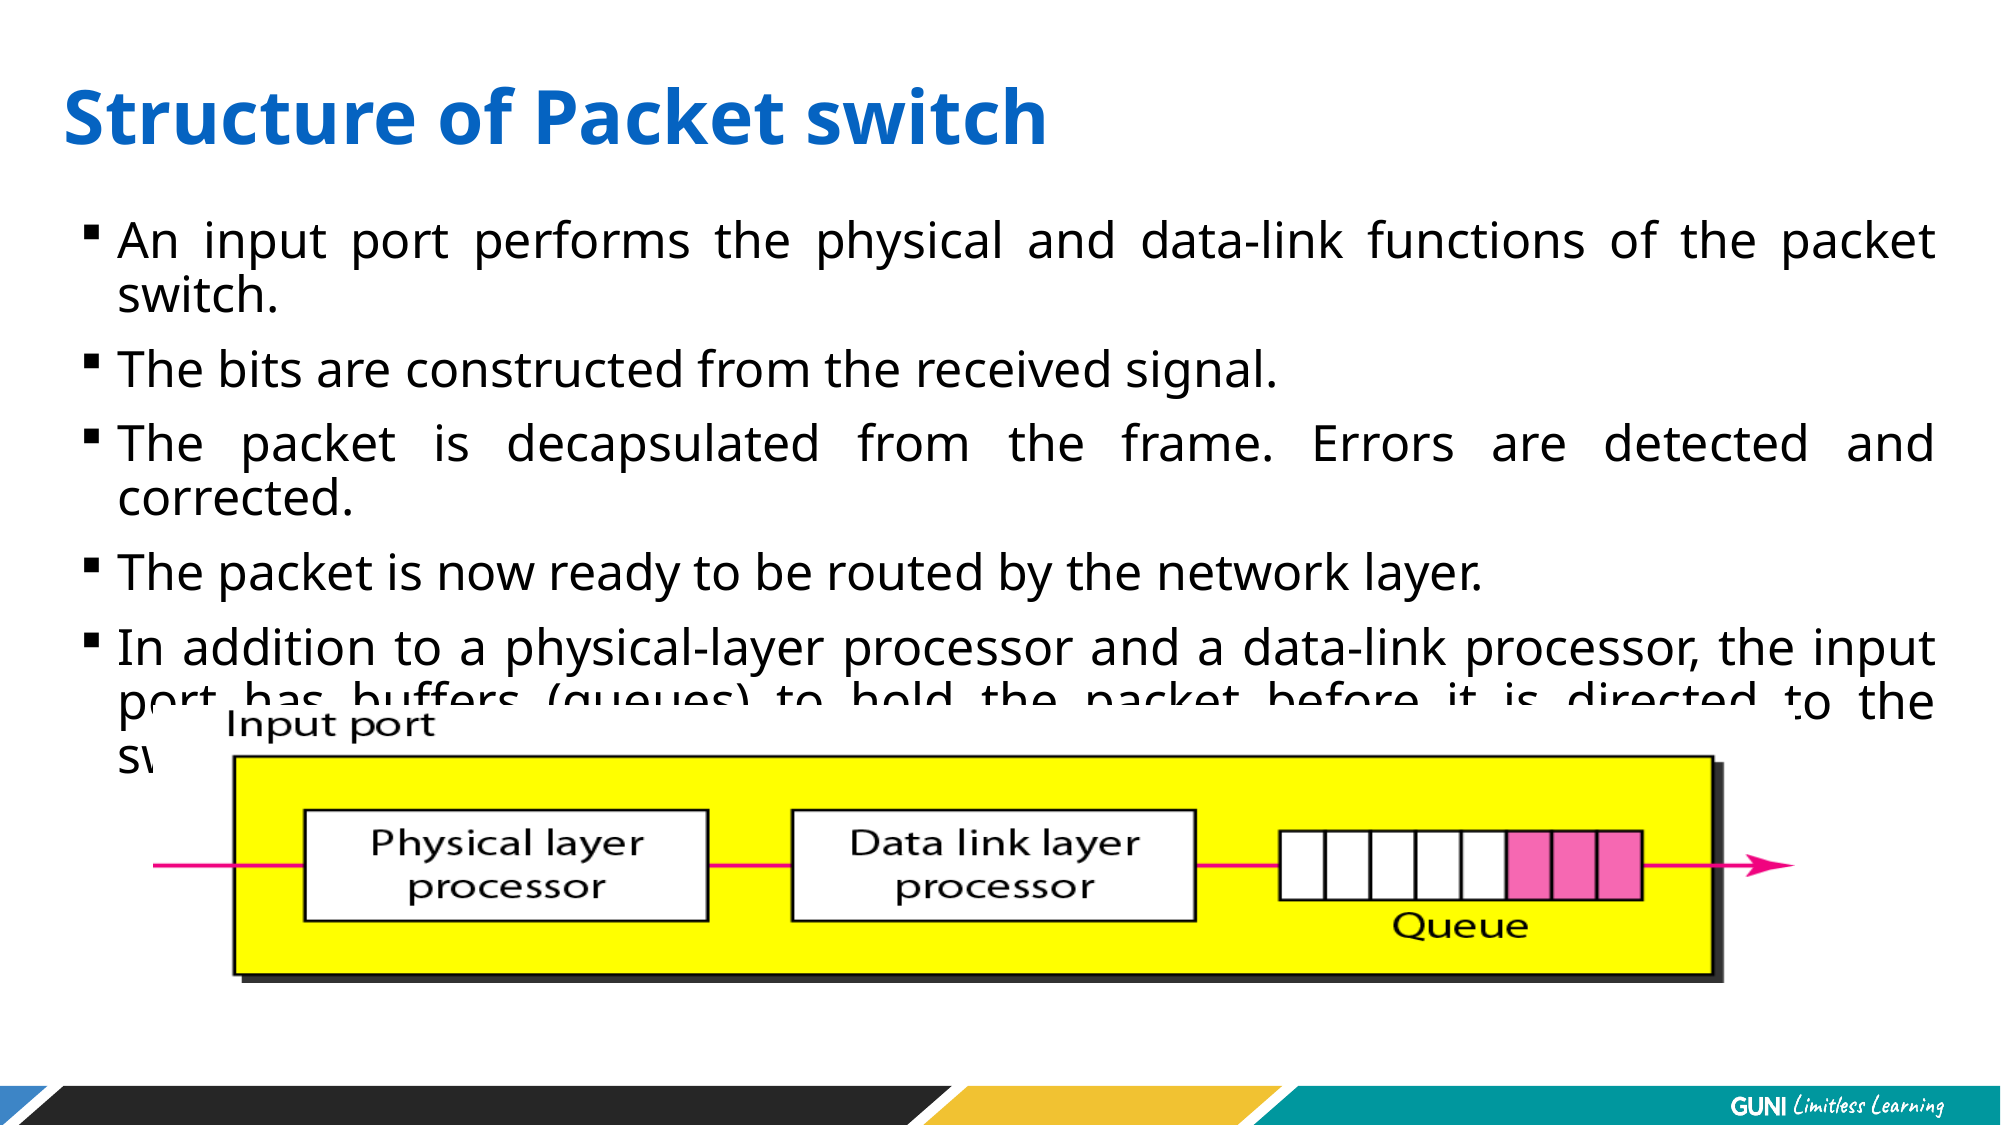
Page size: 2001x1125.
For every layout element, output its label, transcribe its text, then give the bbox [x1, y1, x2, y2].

text_box An input port performs the physical and data-link functions of the packet switch. The bits are constructed from the received signal. The packet is decapsulated from the frame. Errors are detected and corrected. The packet is now ready to be routed by the network layer. In addition to a physical-layer processor and a data-link processor, the input port has buffers (queues) to hold the packet before it is directed to the switching fabric. [65, 207, 1953, 1069]
text_box Structure of Packet switch [49, 62, 1066, 168]
picture [153, 705, 1795, 983]
picture [1731, 1094, 1944, 1118]
